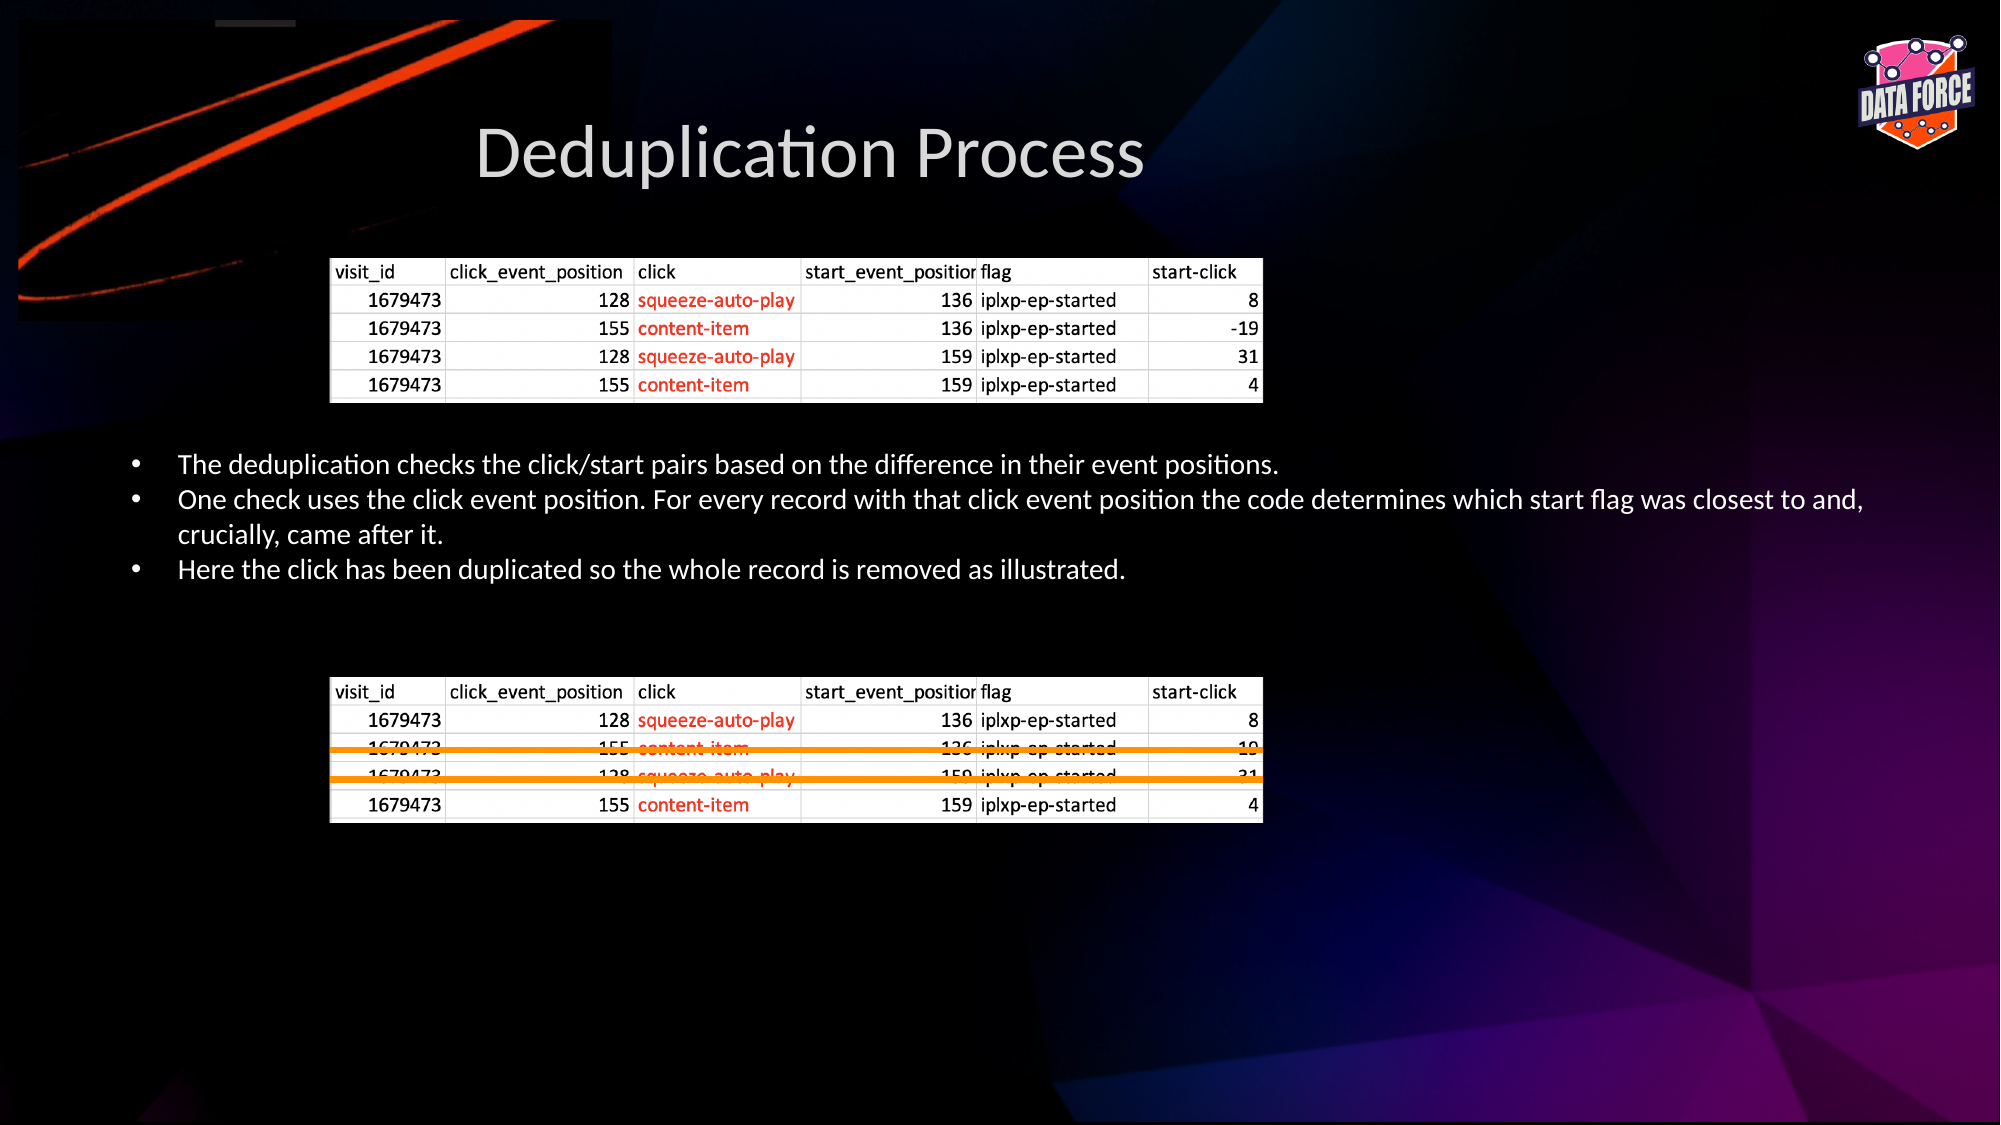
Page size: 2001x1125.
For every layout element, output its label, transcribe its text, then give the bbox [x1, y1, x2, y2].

picture [0, 0, 2000, 1122]
title Deduplication Process [460, 97, 1932, 223]
text_box The deduplication checks the click/start pairs based on the difference in their event positions. One check uses the click event position. For every record with that click event position the code determines which start flag was closest to and, crucially, came after it. Here the click has been duplicated so the whole record is removed as illustrated. [116, 438, 1989, 593]
